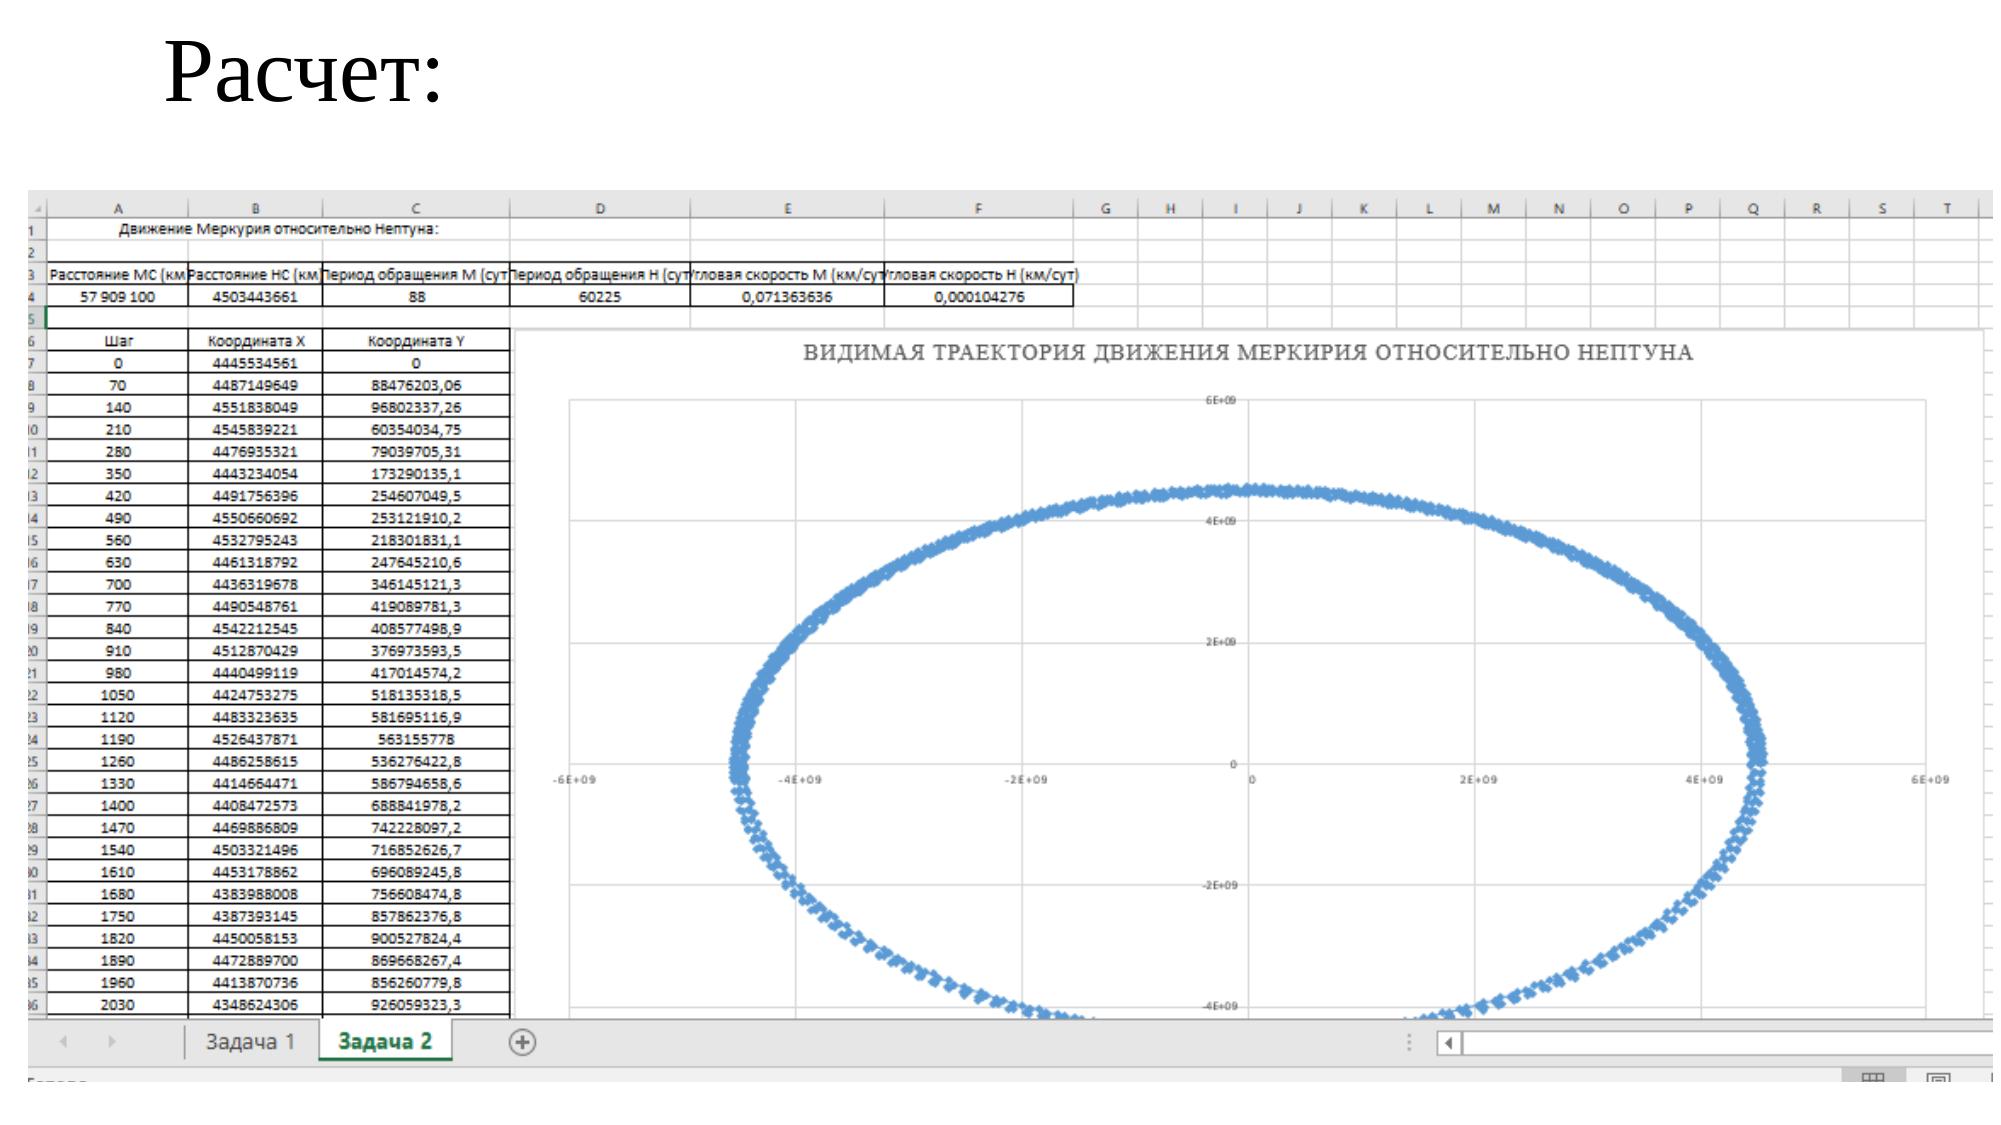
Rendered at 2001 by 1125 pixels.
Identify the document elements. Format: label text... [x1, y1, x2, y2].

picture [28, 190, 1993, 1082]
title Расчет: [148, 0, 1874, 144]
